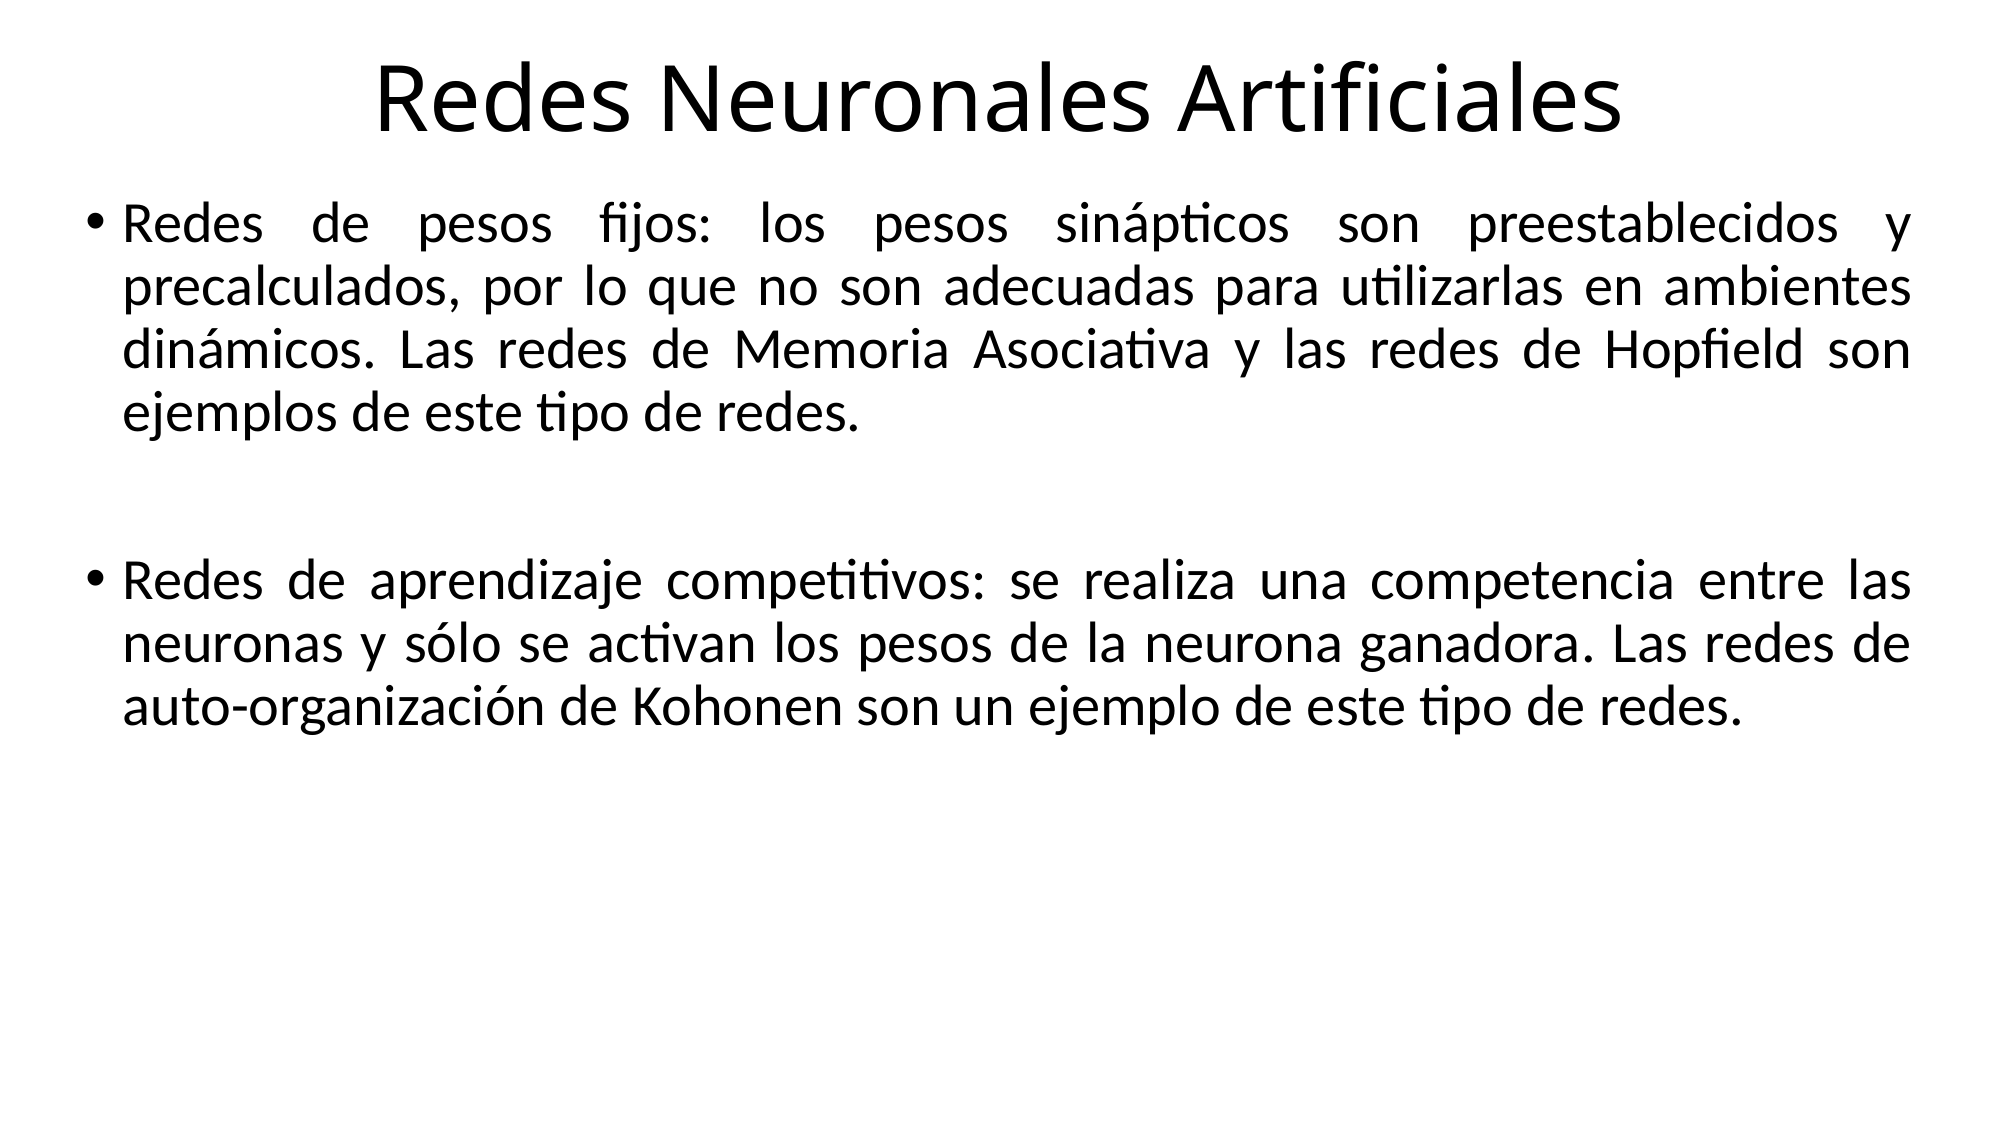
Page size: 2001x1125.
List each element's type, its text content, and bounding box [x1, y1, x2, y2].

title Redes Neuronales Artificiales [70, 17, 1929, 185]
list Redes de pesos fijos: los pesos sinápticos son preestablecidos y precalculados, por lo que no son adecuadas para utilizarlas en ambientes dinámicos. Las redes de Memoria Asociativa y las redes de Hopfield son ejemplos de este tipo de redes. Redes de aprendizaje competitivos: se realiza una competencia entre las neuronas y sólo se activan los pesos de la neurona ganadora. Las redes de auto-organización de Kohonen son un ejemplo de este tipo de redes. [70, 185, 1929, 1108]
